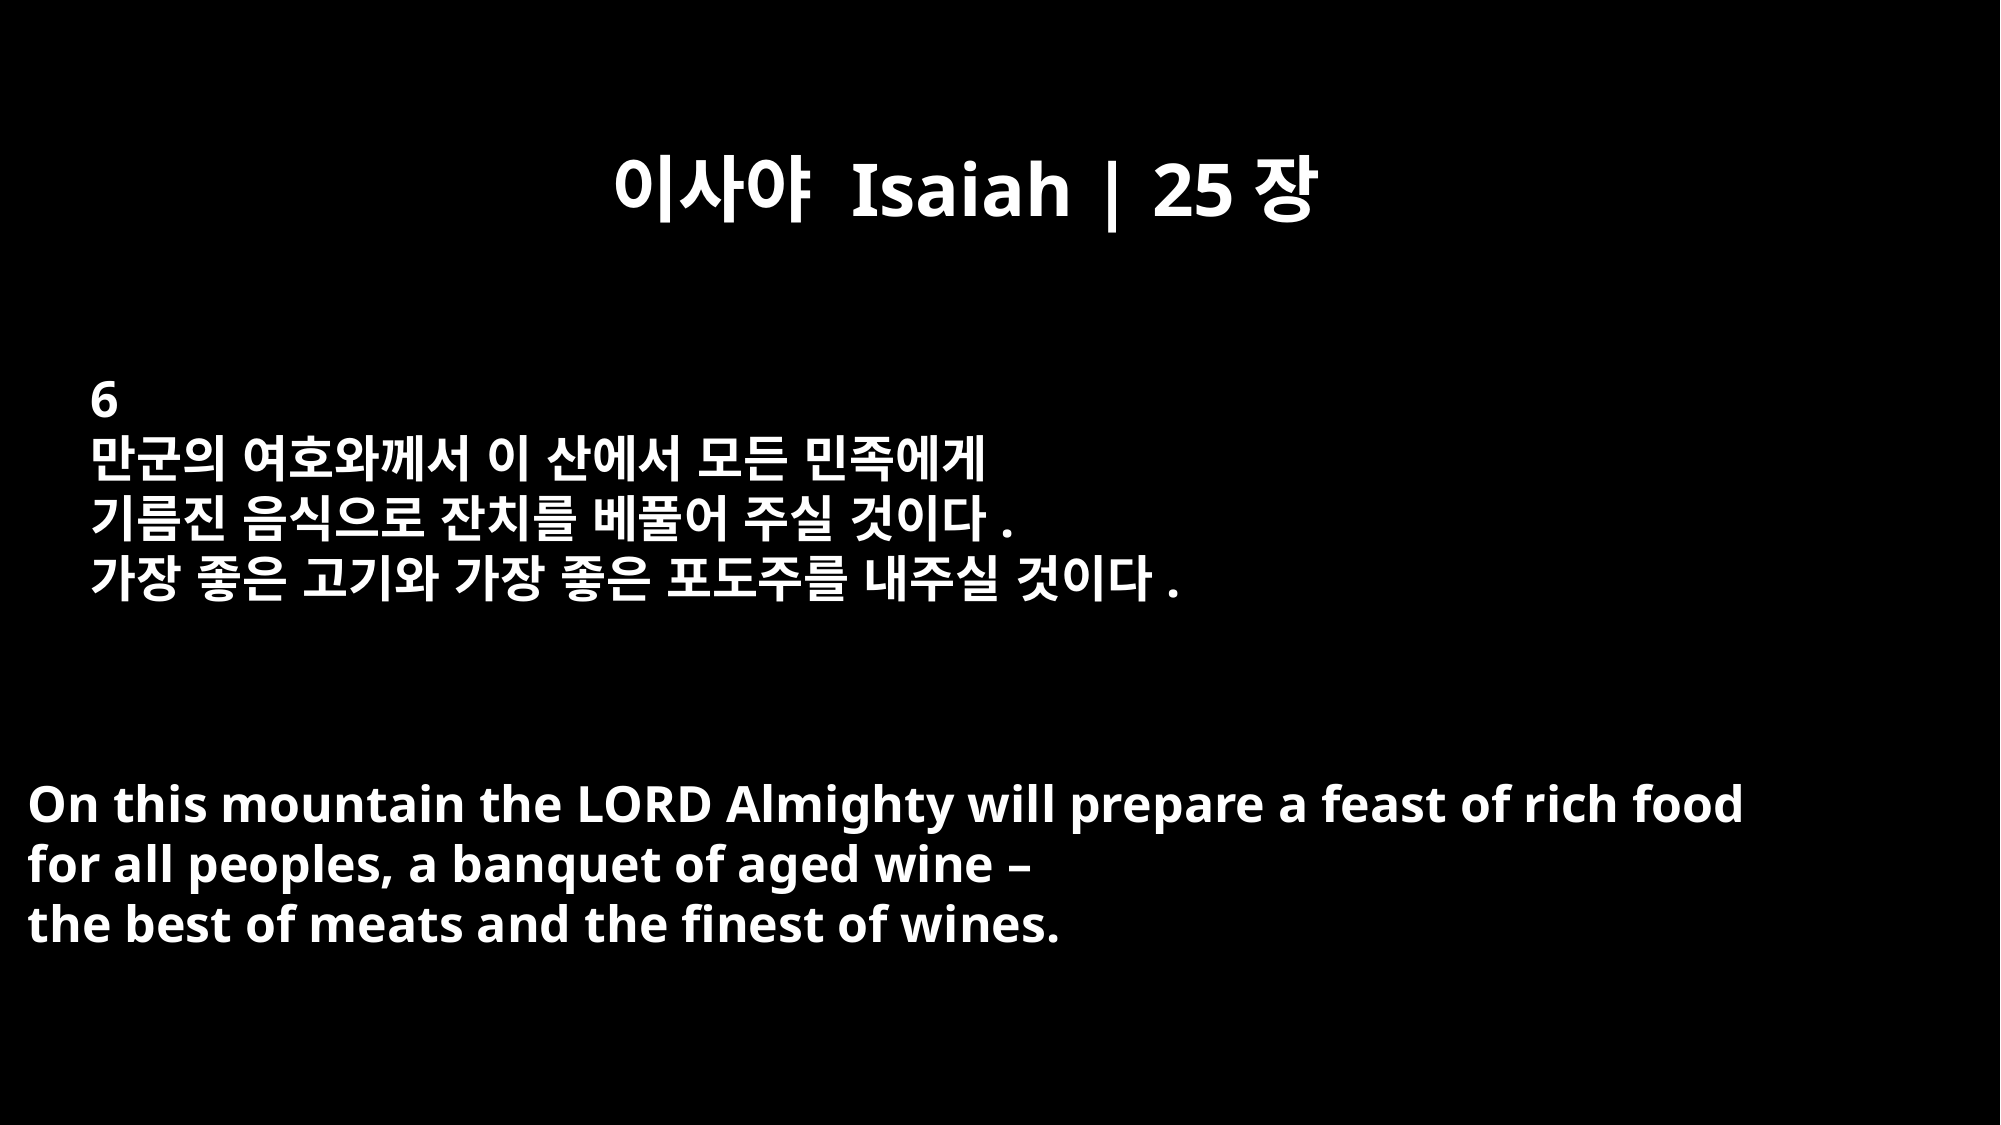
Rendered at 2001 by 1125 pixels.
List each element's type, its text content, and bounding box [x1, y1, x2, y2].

text_box 이사야 Isaiah | 25장 [596, 136, 1336, 239]
text_box On this mountain the LORD Almighty will prepare a feast of rich food for all peoples, a banquet of aged wine – the best of meats and the finest of wines. [13, 764, 1762, 960]
text_box 6 만군의 여호와께서 이 산에서 모든 민족에게 기름진 음식으로 잔치를 베풀어 주실 것이다. 가장 좋은 고기와 가장 좋은 포도주를 내주실 것이다. [75, 359, 1196, 615]
